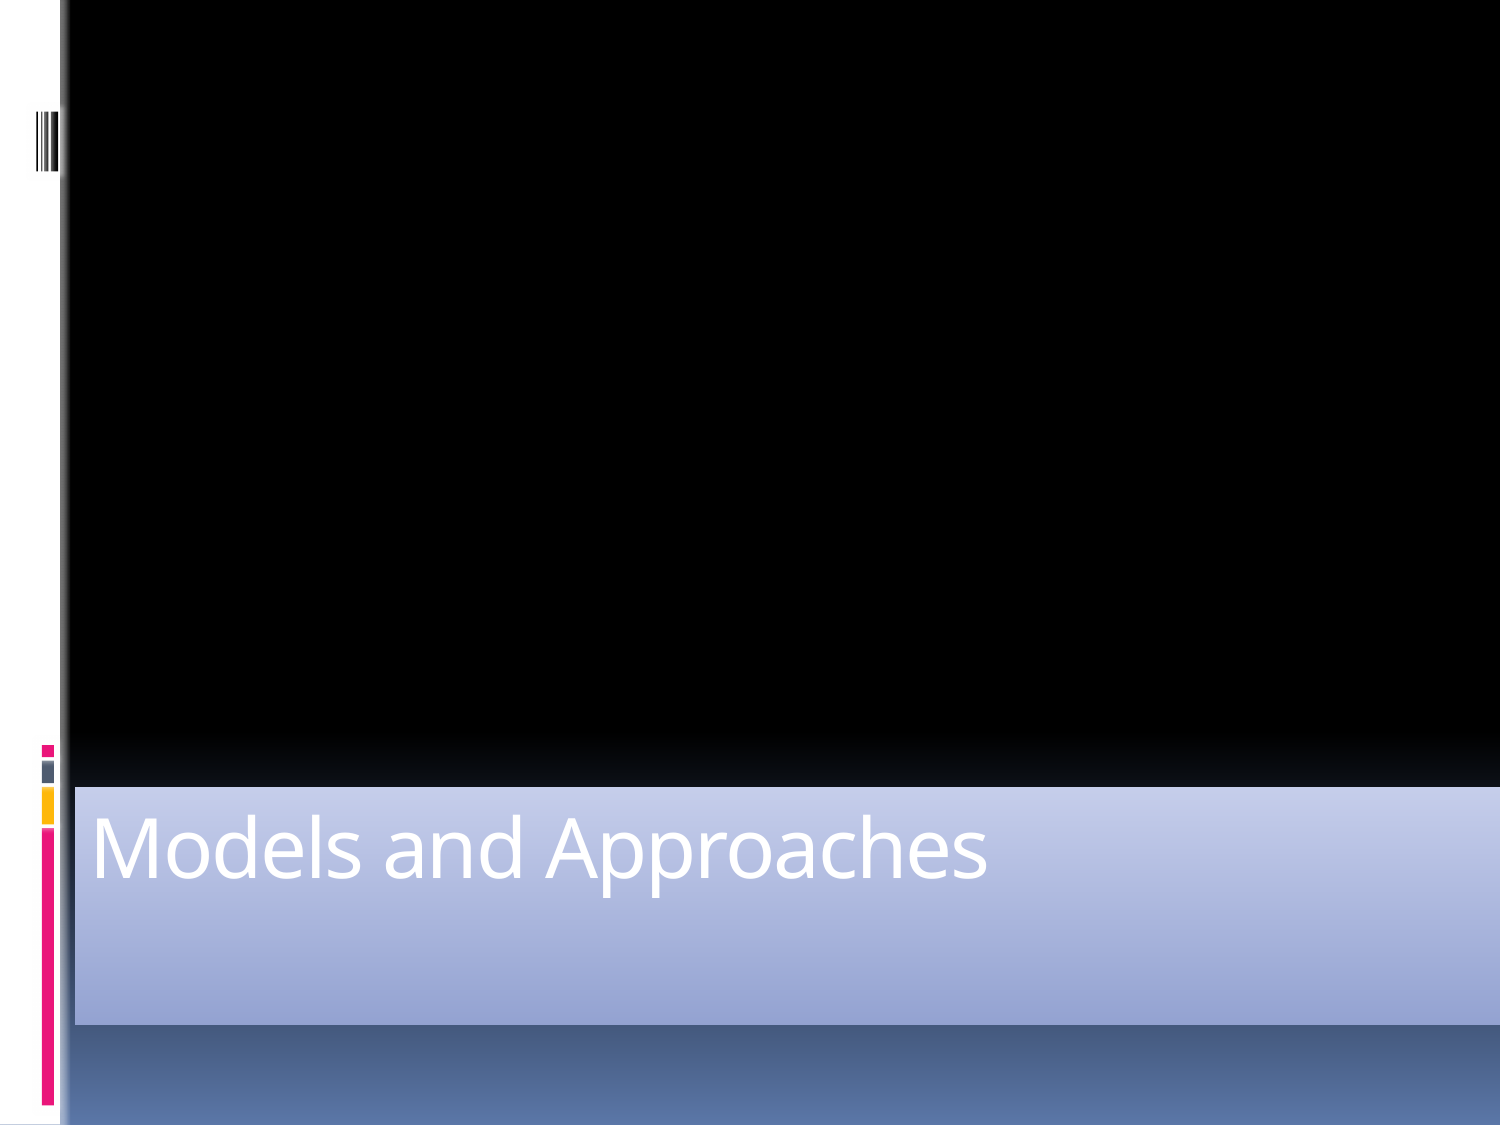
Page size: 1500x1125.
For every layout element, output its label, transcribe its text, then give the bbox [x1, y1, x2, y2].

title Models and Approaches [75, 787, 1500, 1025]
